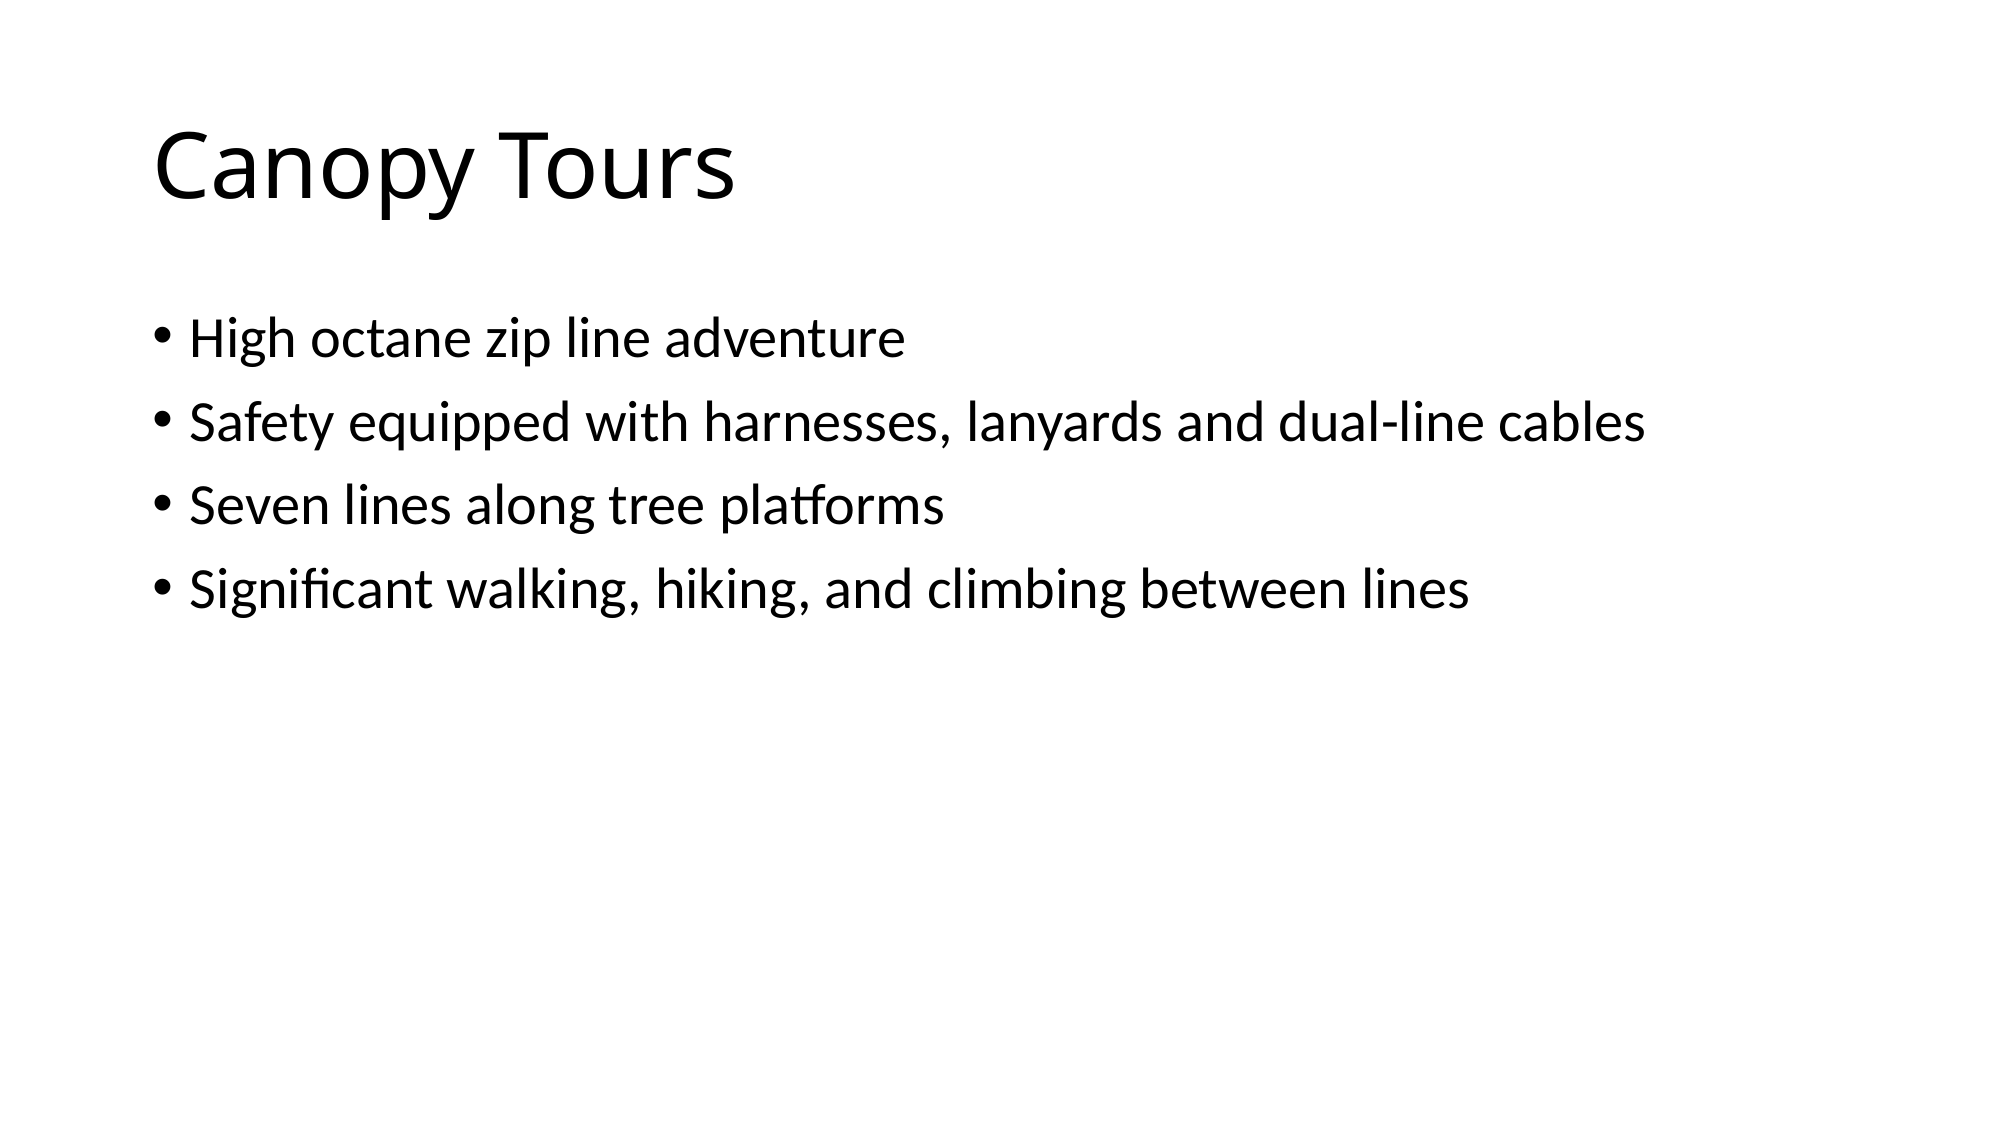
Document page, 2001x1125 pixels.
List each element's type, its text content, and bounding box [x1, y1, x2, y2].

list High octane zip line adventure Safety equipped with harnesses, lanyards and dual-line cables Seven lines along tree platforms Significant walking, hiking, and climbing between lines [137, 299, 1863, 1014]
title Canopy Tours [137, 59, 1863, 278]
